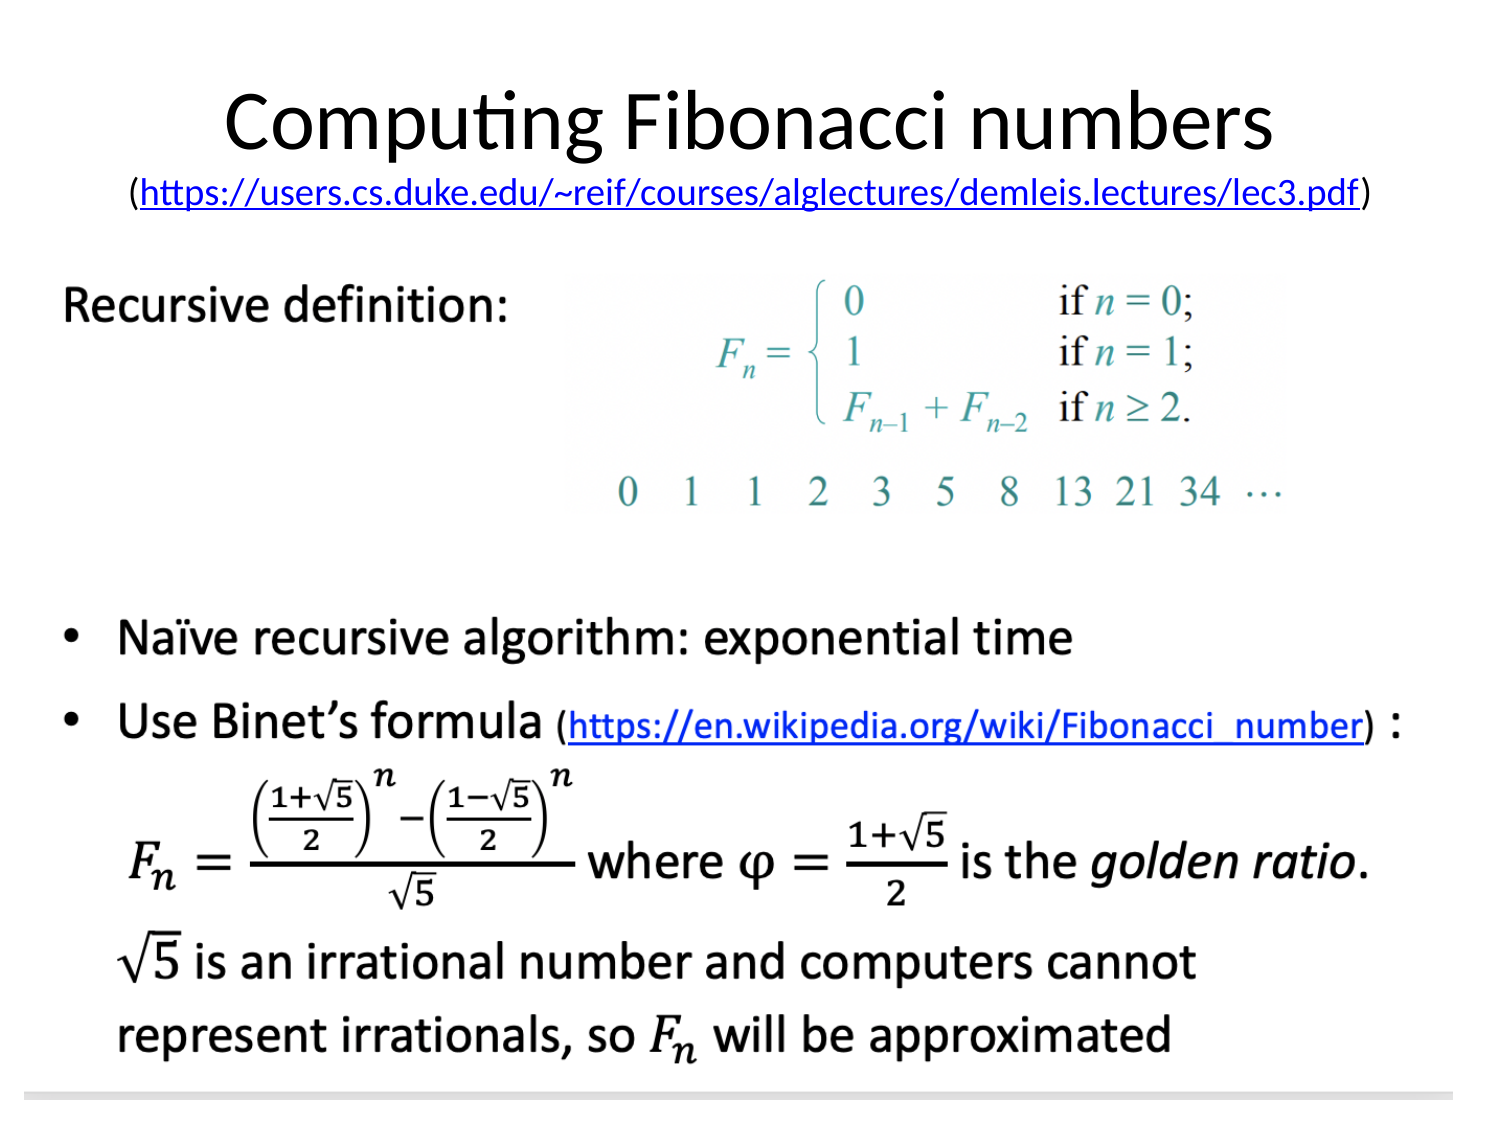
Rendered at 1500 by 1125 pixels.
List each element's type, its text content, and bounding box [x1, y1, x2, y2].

title Computing Fibonacci numbers (https://users.cs.duke.edu/~reif/courses/alglectures/demleis.lectures/lec3.pdf) [75, 45, 1425, 233]
picture [24, 257, 1453, 1101]
